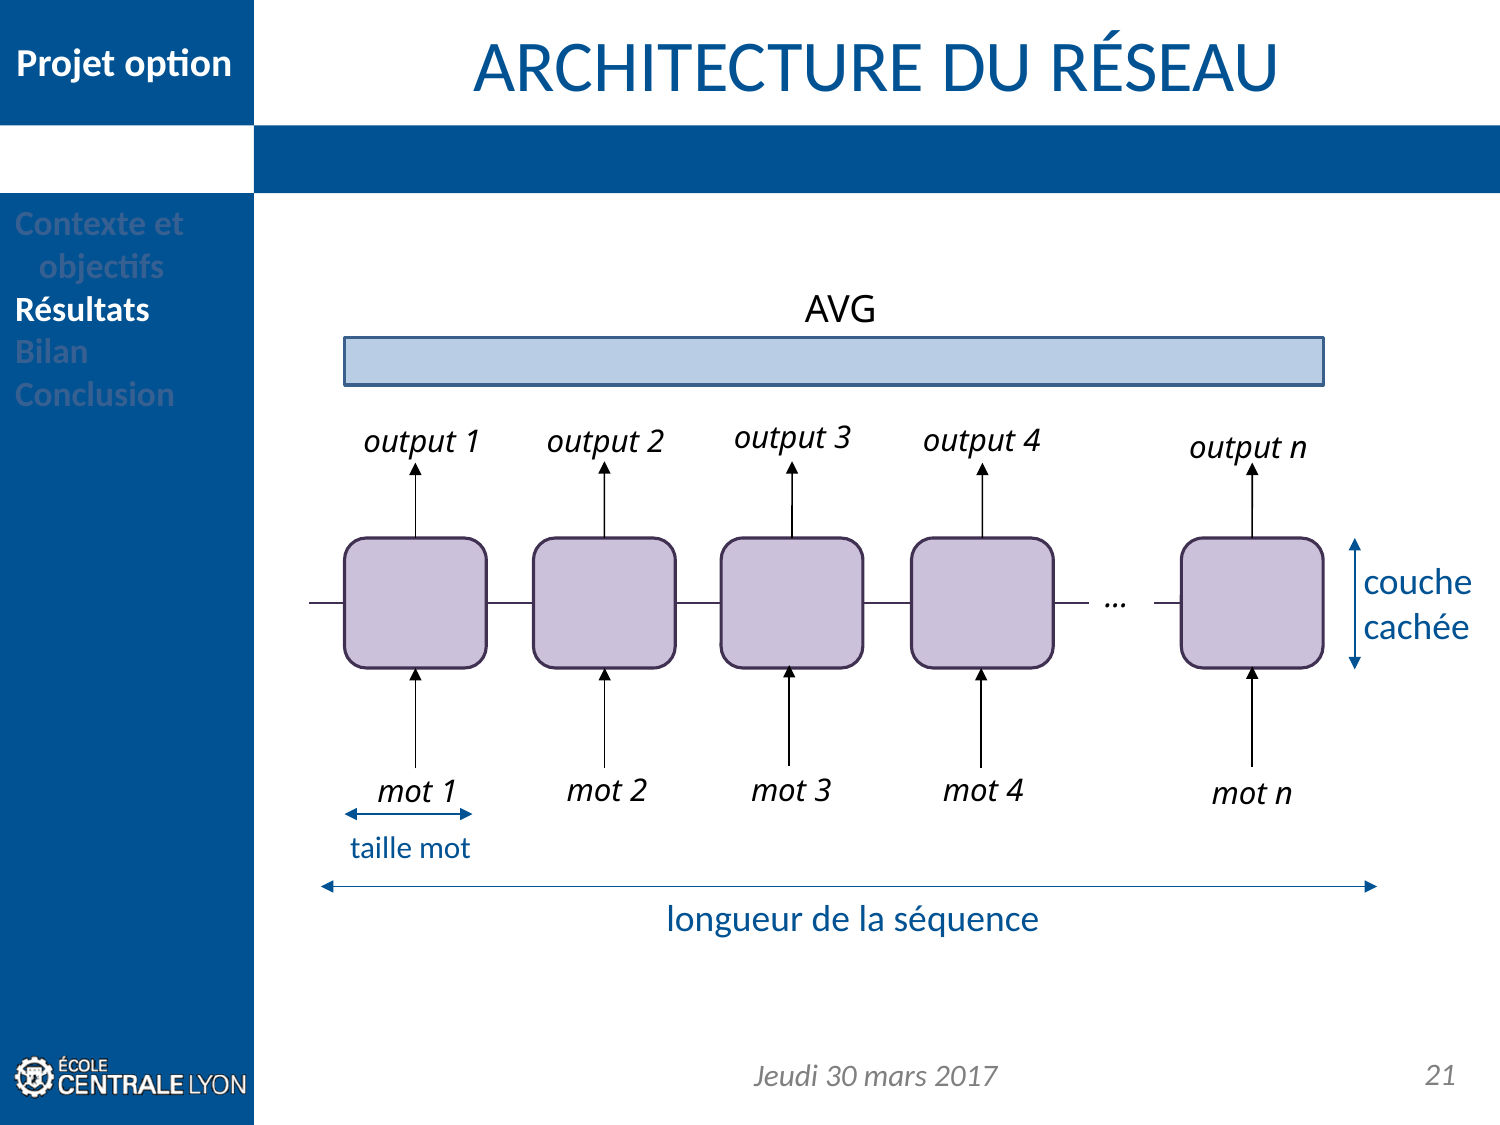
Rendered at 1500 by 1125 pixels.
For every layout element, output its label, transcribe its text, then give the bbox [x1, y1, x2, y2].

text_box output 4 [908, 412, 1056, 465]
text_box [342, 535, 489, 671]
text_box output n [1174, 419, 1323, 472]
text_box ... [1089, 568, 1144, 621]
title Architecture du réseau [253, 0, 1500, 126]
text_box [531, 535, 678, 671]
text_box AVG [790, 277, 936, 337]
text_box output 2 [531, 413, 680, 466]
text_box couche cachée [1359, 549, 1500, 655]
text_box mot 1 [362, 764, 473, 813]
text_box output 3 [719, 409, 867, 462]
picture [0, 1046, 254, 1103]
text_box mot 3 [736, 763, 847, 816]
text_box output 1 [348, 413, 496, 466]
text_box [909, 535, 1056, 671]
text_box [1179, 535, 1326, 671]
text_box [718, 535, 865, 671]
text_box longueur de la séquence [651, 895, 1071, 947]
text_box [342, 336, 1325, 387]
text_box mot 4 [928, 762, 1039, 815]
text_box taille mot [335, 820, 500, 873]
text_box mot 2 [551, 763, 663, 816]
text_box mot n [1196, 765, 1308, 818]
